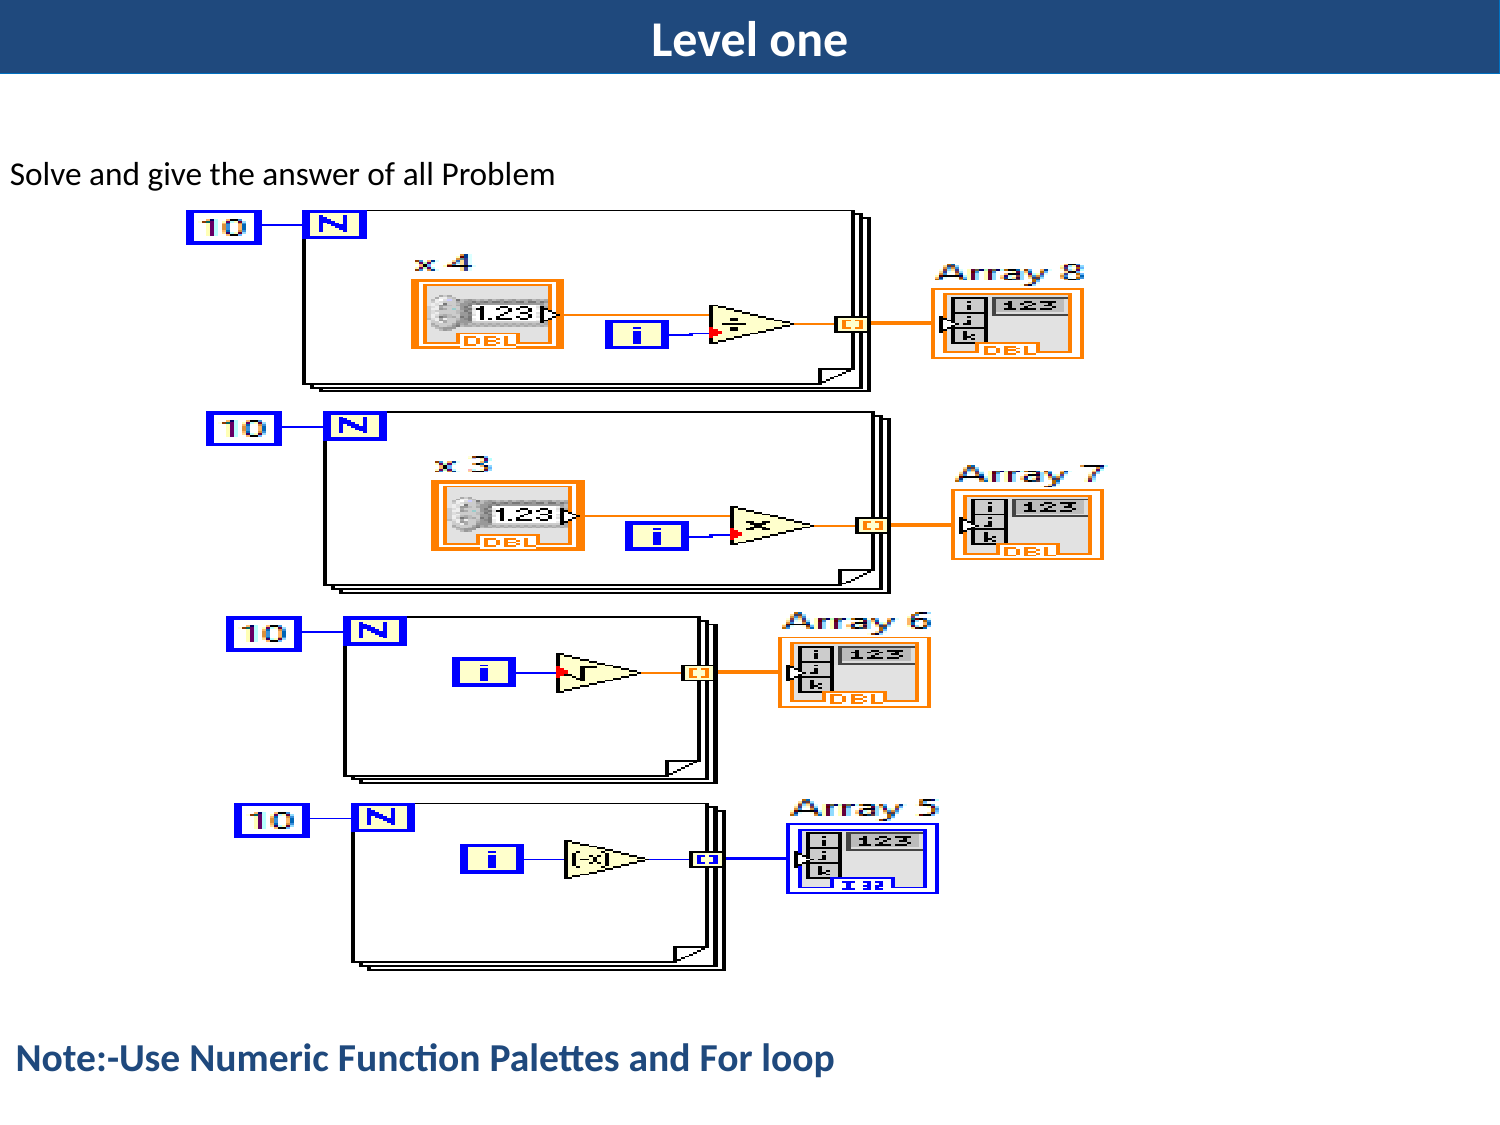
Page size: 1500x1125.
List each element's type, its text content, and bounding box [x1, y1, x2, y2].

text_box Solve and give the answer of all Problem [0, 147, 1088, 198]
text_box Note:-Use Numeric Function Palettes and For loop [5, 1026, 856, 1085]
text_box Level one [0, 0, 1500, 74]
picture [186, 210, 1114, 971]
